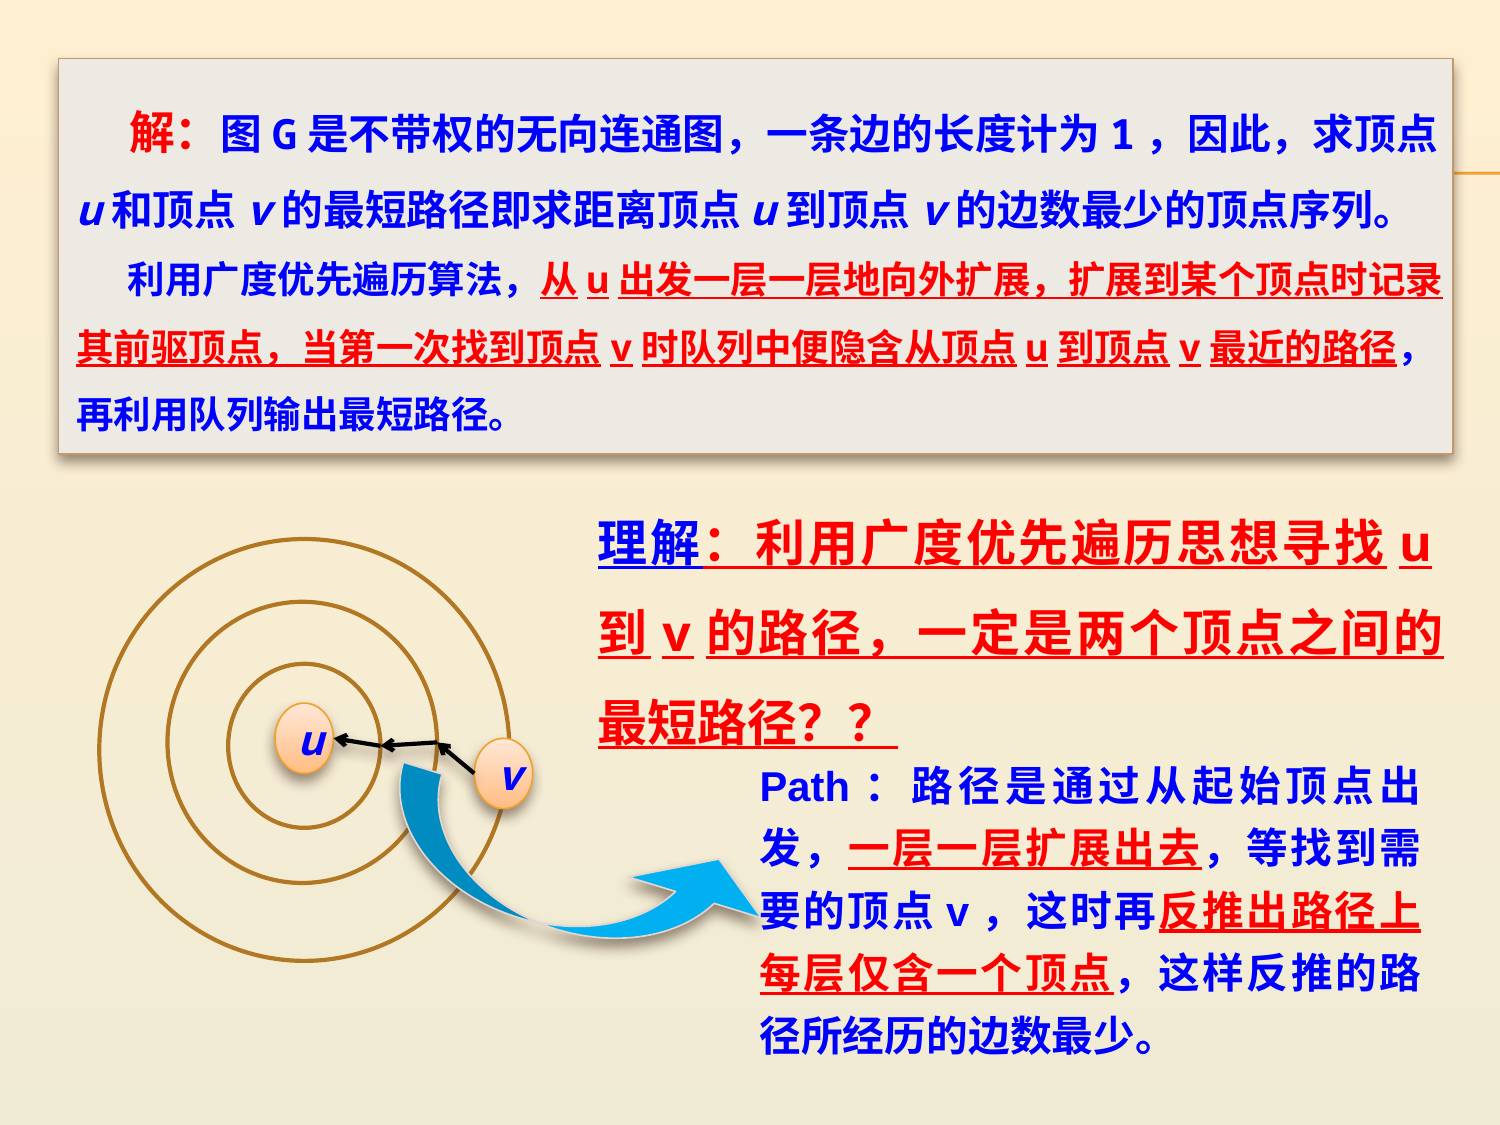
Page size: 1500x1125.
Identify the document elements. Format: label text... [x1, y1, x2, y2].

text_box [97, 536, 512, 963]
text_box 理解：利用广度优先遍历思想寻找u到v的路径，一定是两个顶点之间的最短路径？？ [582, 474, 1459, 760]
text_box 解：图G是不带权的无向连通图，一条边的长度计为1，因此，求顶点u和顶点v的最短路径即求距离顶点u到顶点v的边数最少的顶点序列。 利用广度优先遍历算法，从u出发一层一层地向外扩展，扩展到某个顶点时记录其前驱顶点，当第一次找到顶点v时队列中便隐含从顶点u到顶点v最近的路径，再利用队列输出最短路径。 [58, 58, 1454, 455]
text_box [333, 737, 381, 747]
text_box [386, 742, 438, 747]
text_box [436, 741, 475, 774]
text_box v [476, 737, 534, 810]
text_box Path：路径是通过从起始顶点出发，一层一层扩展出去，等找到需要的顶点v，这时再反推出路径上每层仅含一个顶点，这样反推的路径所经历的边数最少。 [759, 760, 1421, 1060]
text_box [398, 764, 759, 940]
